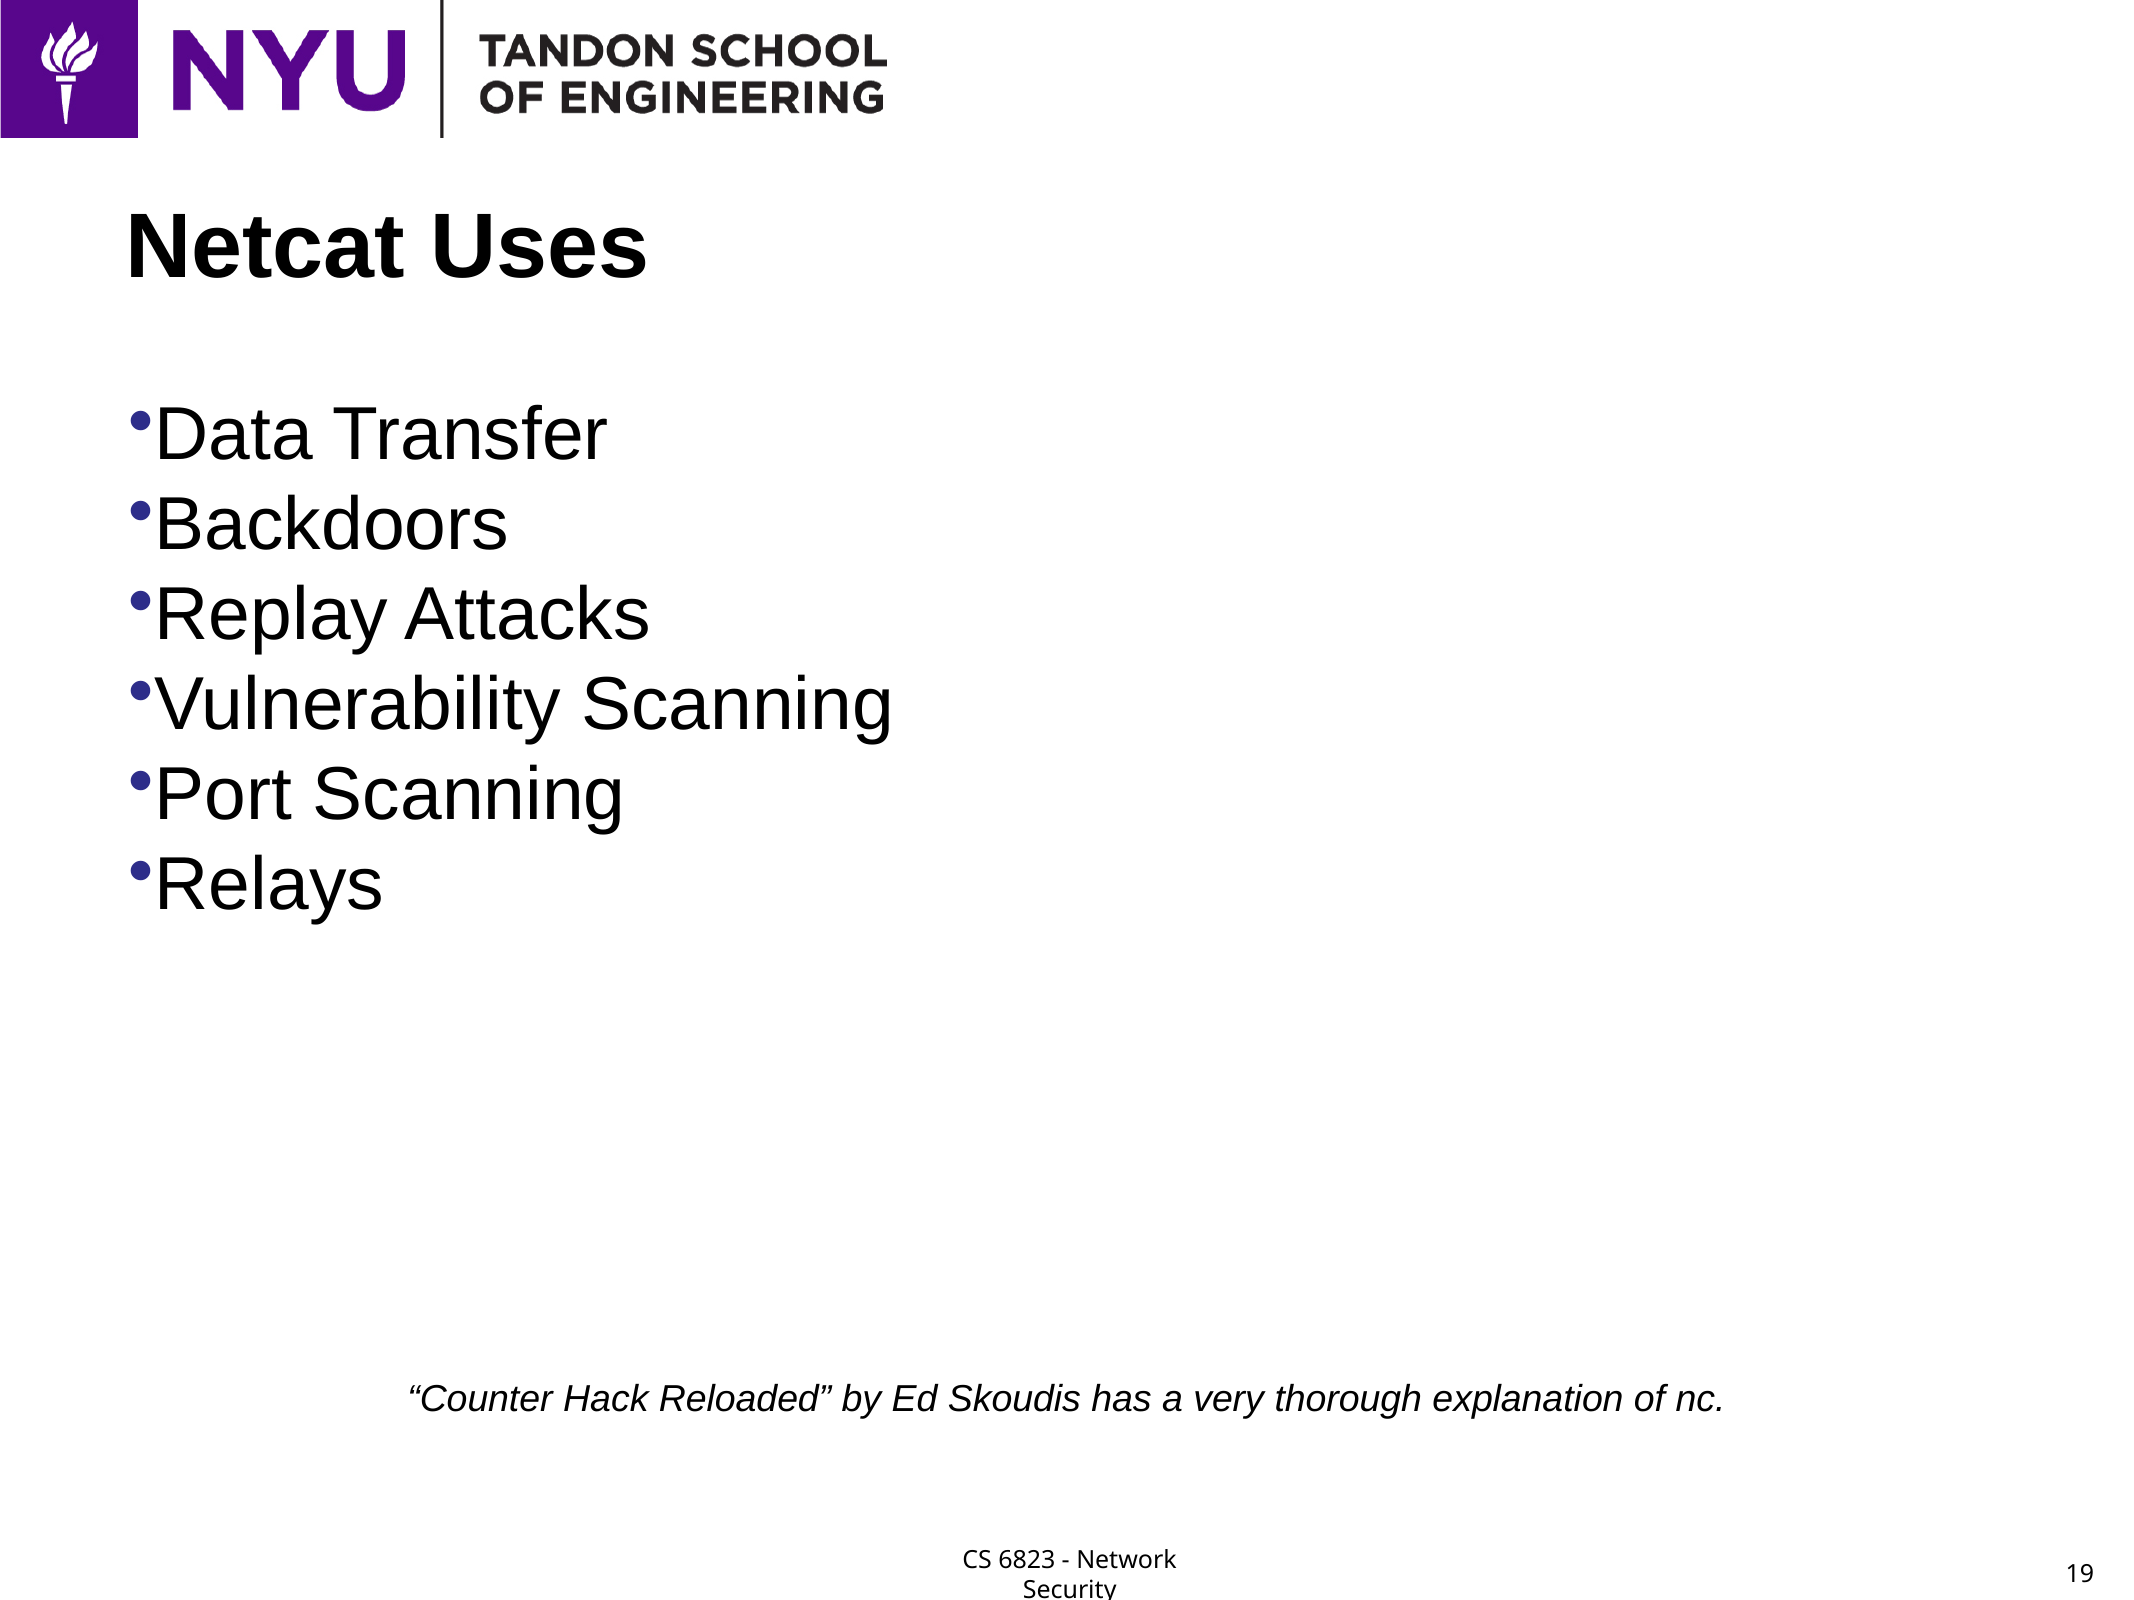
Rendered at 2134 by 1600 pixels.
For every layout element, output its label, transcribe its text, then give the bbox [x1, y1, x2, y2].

slide_number 19 [2026, 1546, 2134, 1600]
list Data Transfer Backdoors Replay Attacks Vulnerability Scanning Port Scanning Relays “Counter Hack Reloaded” by Ed Skoudis has a very thorough explanation of nc. [106, 373, 2027, 1513]
title Netcat Uses [104, 174, 2024, 311]
picture [0, 0, 887, 138]
